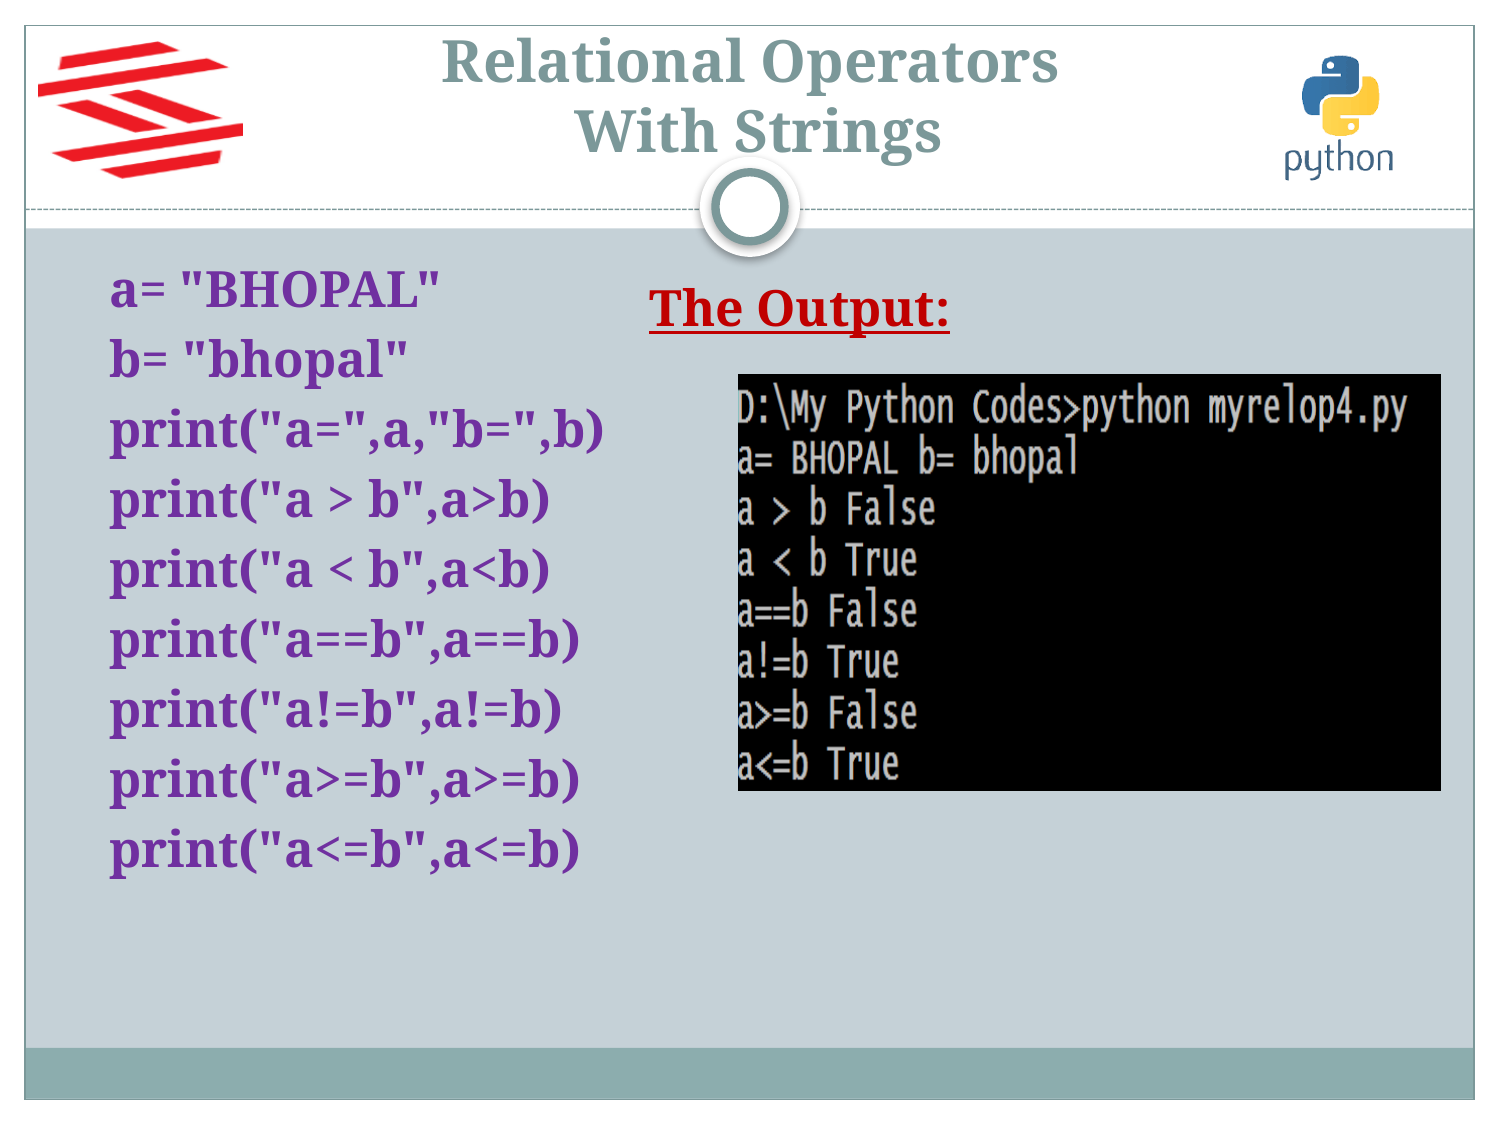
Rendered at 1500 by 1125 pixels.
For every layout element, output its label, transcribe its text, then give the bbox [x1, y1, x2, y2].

picture [1206, 53, 1471, 186]
text_box The Output: [589, 269, 1135, 345]
list a= "BHOPAL" b= "bhopal" print("a=",a,"b=",b) print("a > b",a>b) print("a < b",a<b) print("a==b",a==b) print("a!=b",a!=b) print("a>=b",a>=b) print("a<=b",a<=b) [49, 250, 1445, 1047]
picture [738, 374, 1441, 791]
picture [37, 40, 243, 185]
title Relational Operators With Strings [248, 46, 1459, 172]
